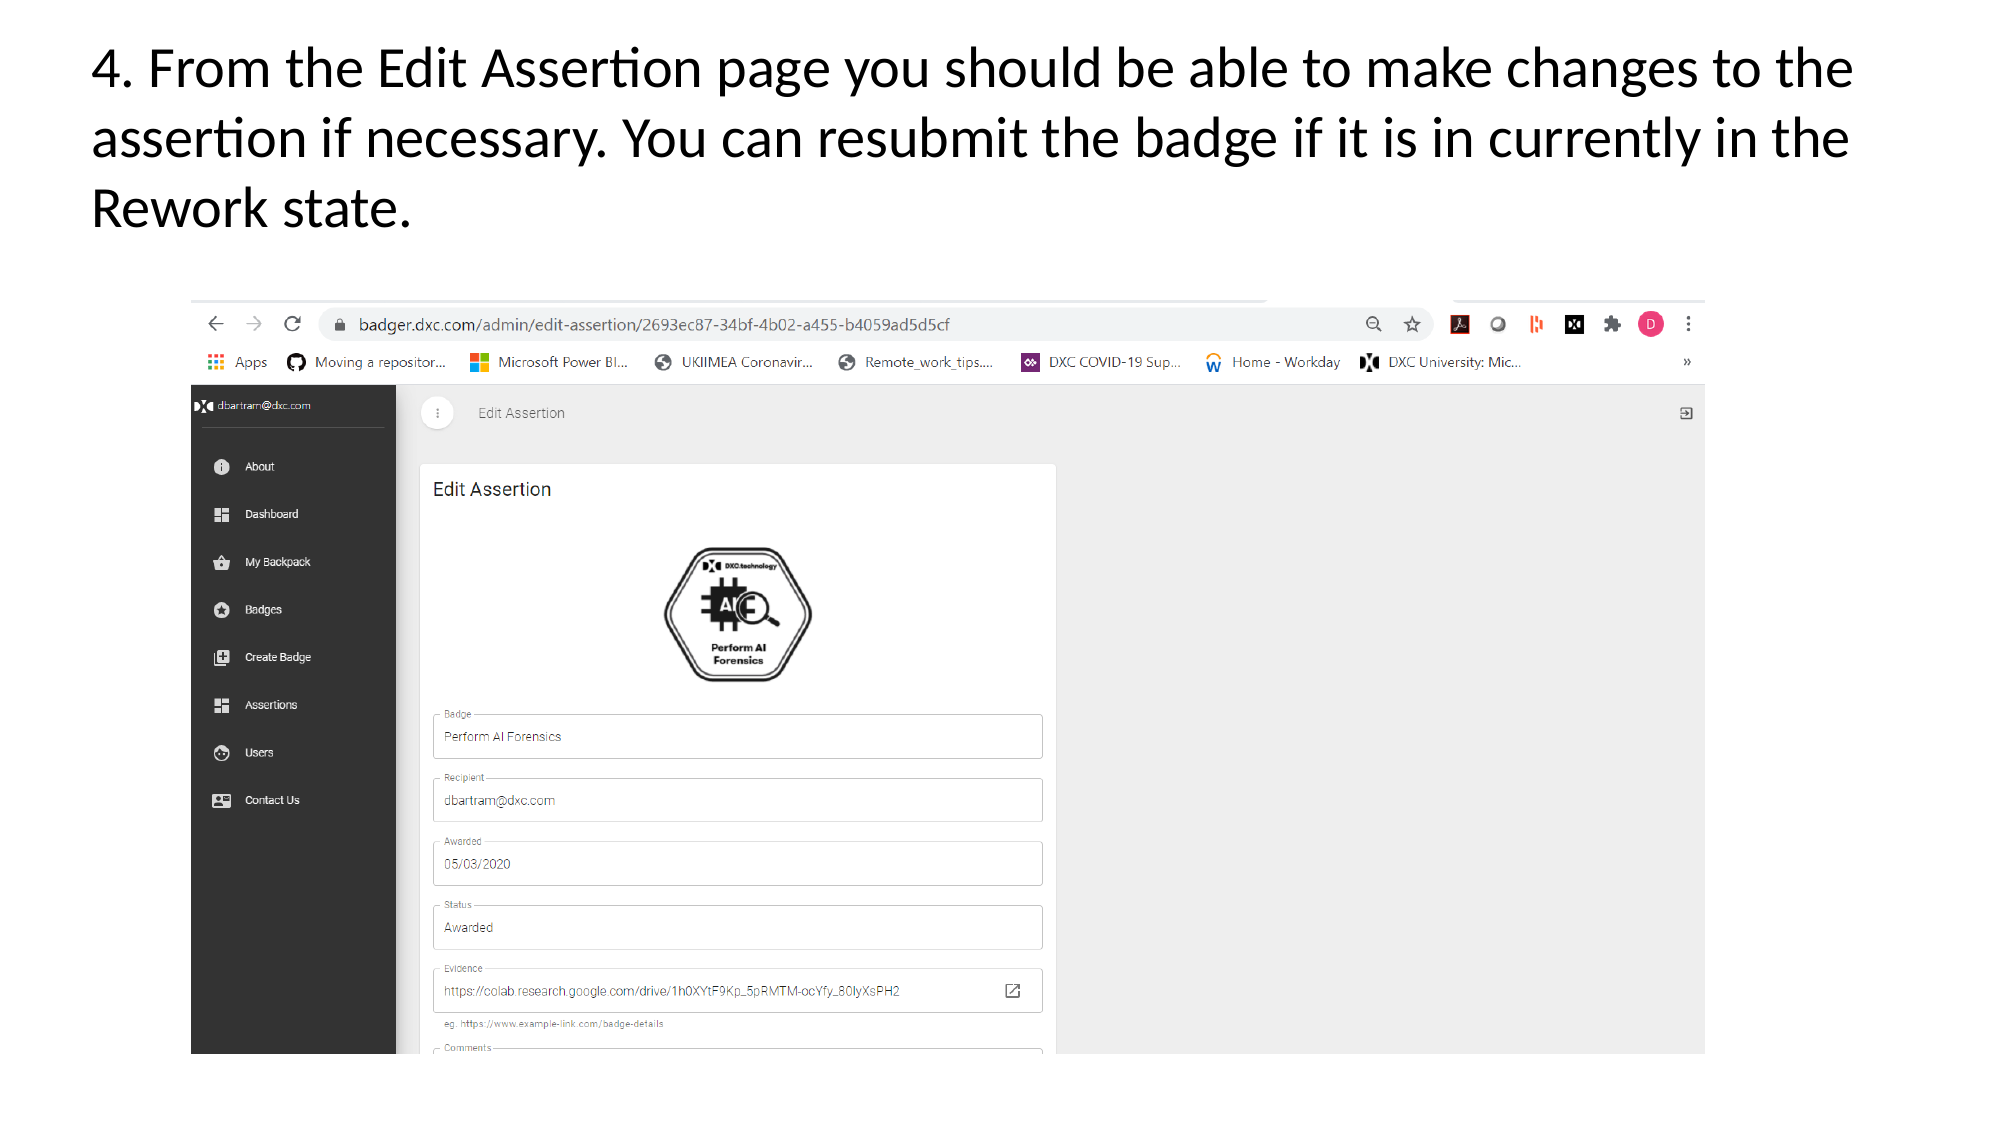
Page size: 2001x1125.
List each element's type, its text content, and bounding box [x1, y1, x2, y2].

picture [191, 300, 1705, 1054]
text_box 4. From the Edit Assertion page you should be able to make changes to the assertion if necessary. You can resubmit the badge if it is in currently in the Rework state. [76, 21, 1922, 247]
